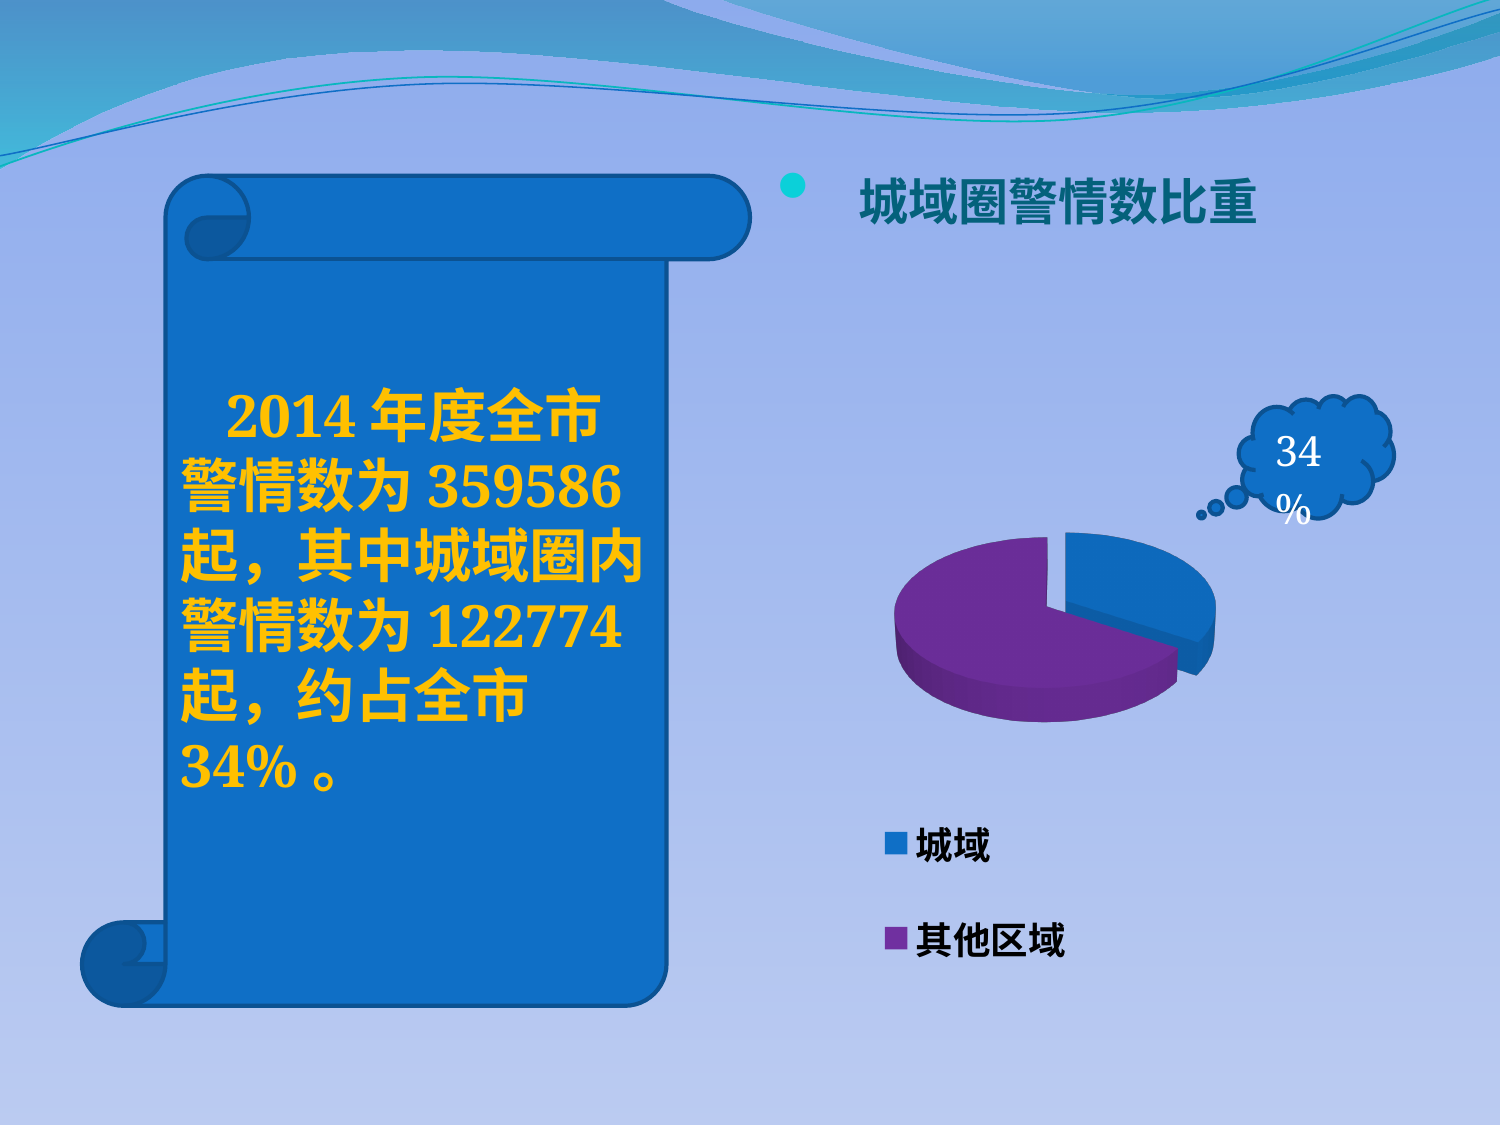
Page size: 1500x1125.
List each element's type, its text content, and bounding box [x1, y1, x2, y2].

text_box 2014年度全市警情数为359586起，其中城域圈内警情数为122774起，约占全市34%。 [79, 173, 753, 1008]
list [761, 164, 1465, 1044]
chart [796, 245, 1419, 1009]
text_box 城域圈警情数比重 [820, 162, 1454, 238]
